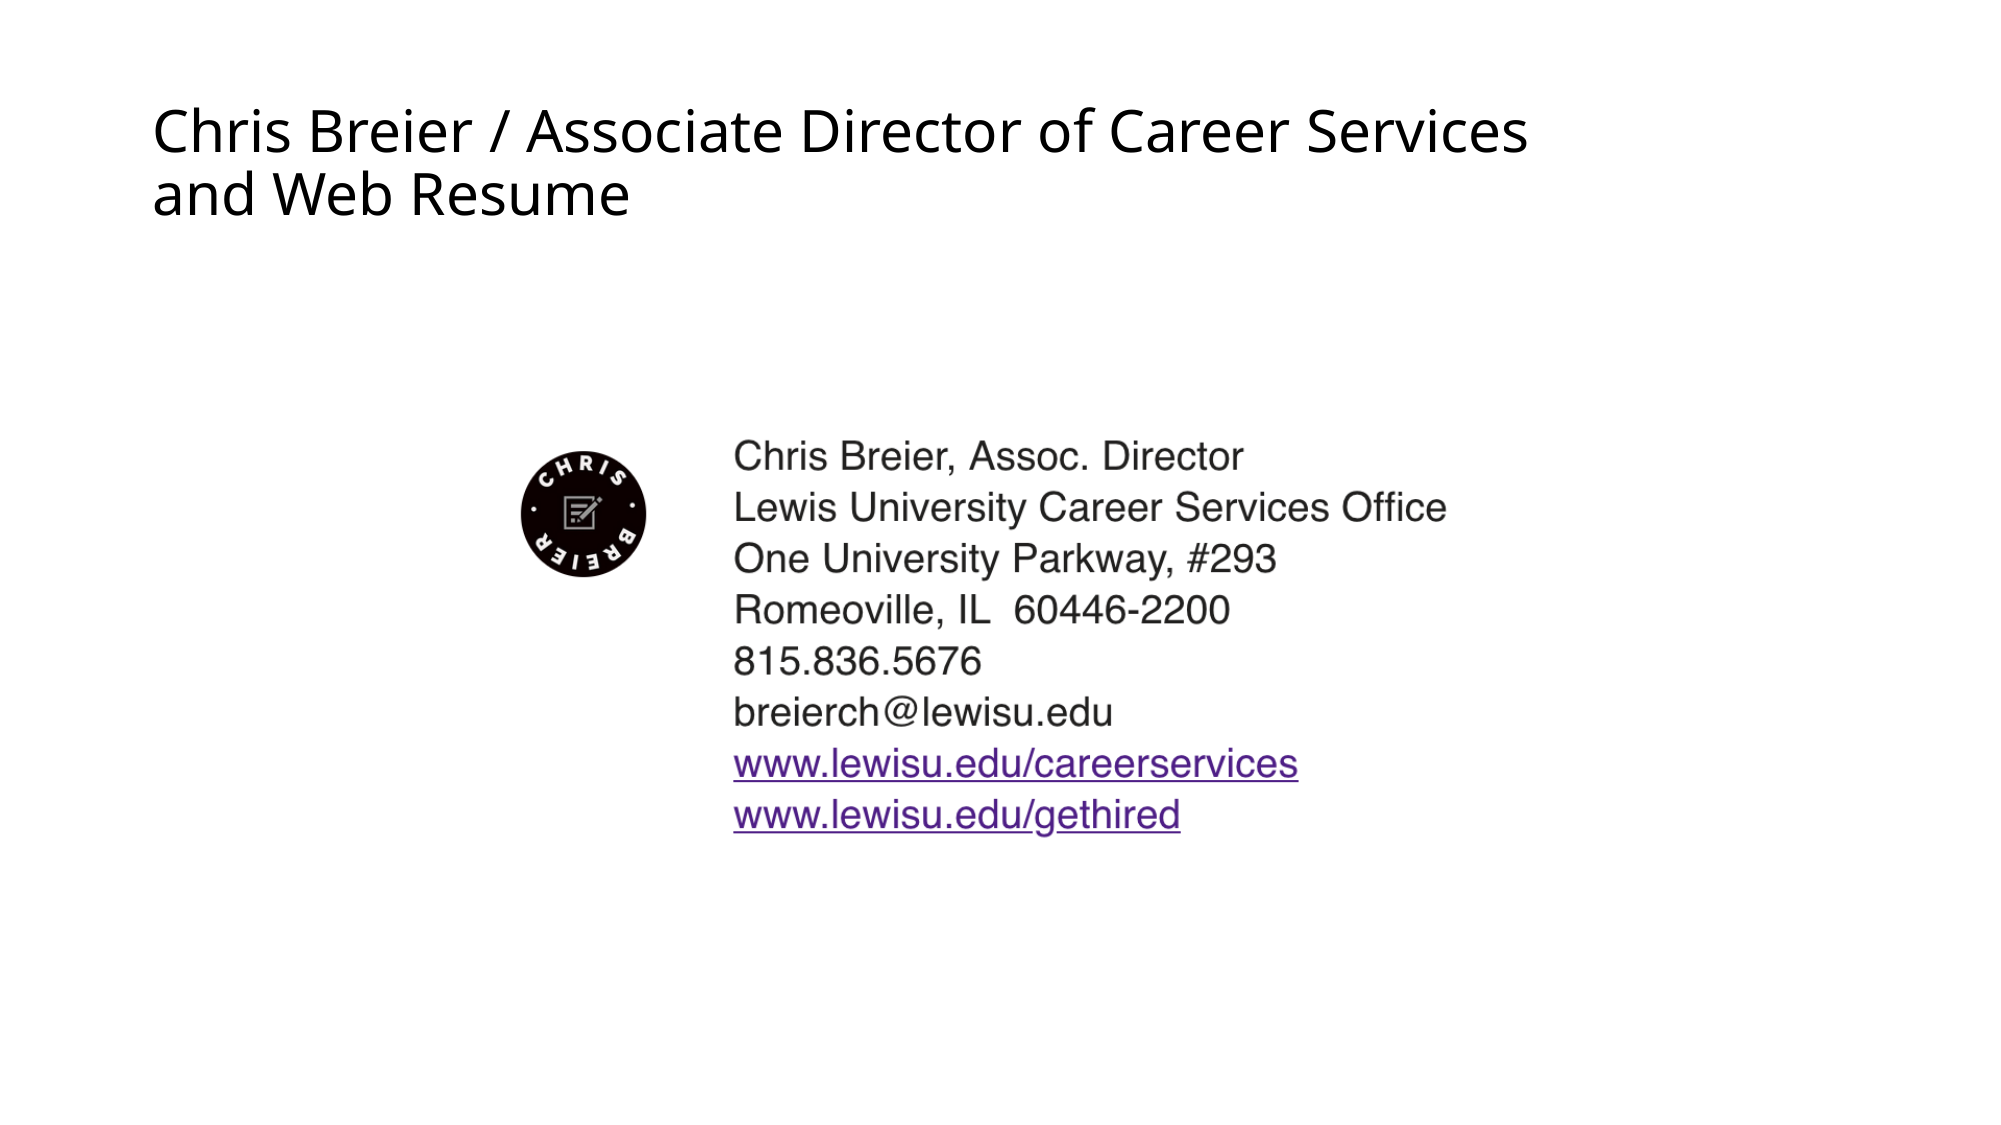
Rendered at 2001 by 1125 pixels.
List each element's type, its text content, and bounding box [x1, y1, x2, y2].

title Chris Breier / Associate Director of Career Services and Web Resume [137, 92, 1863, 238]
picture [500, 428, 664, 594]
picture [724, 428, 1625, 848]
